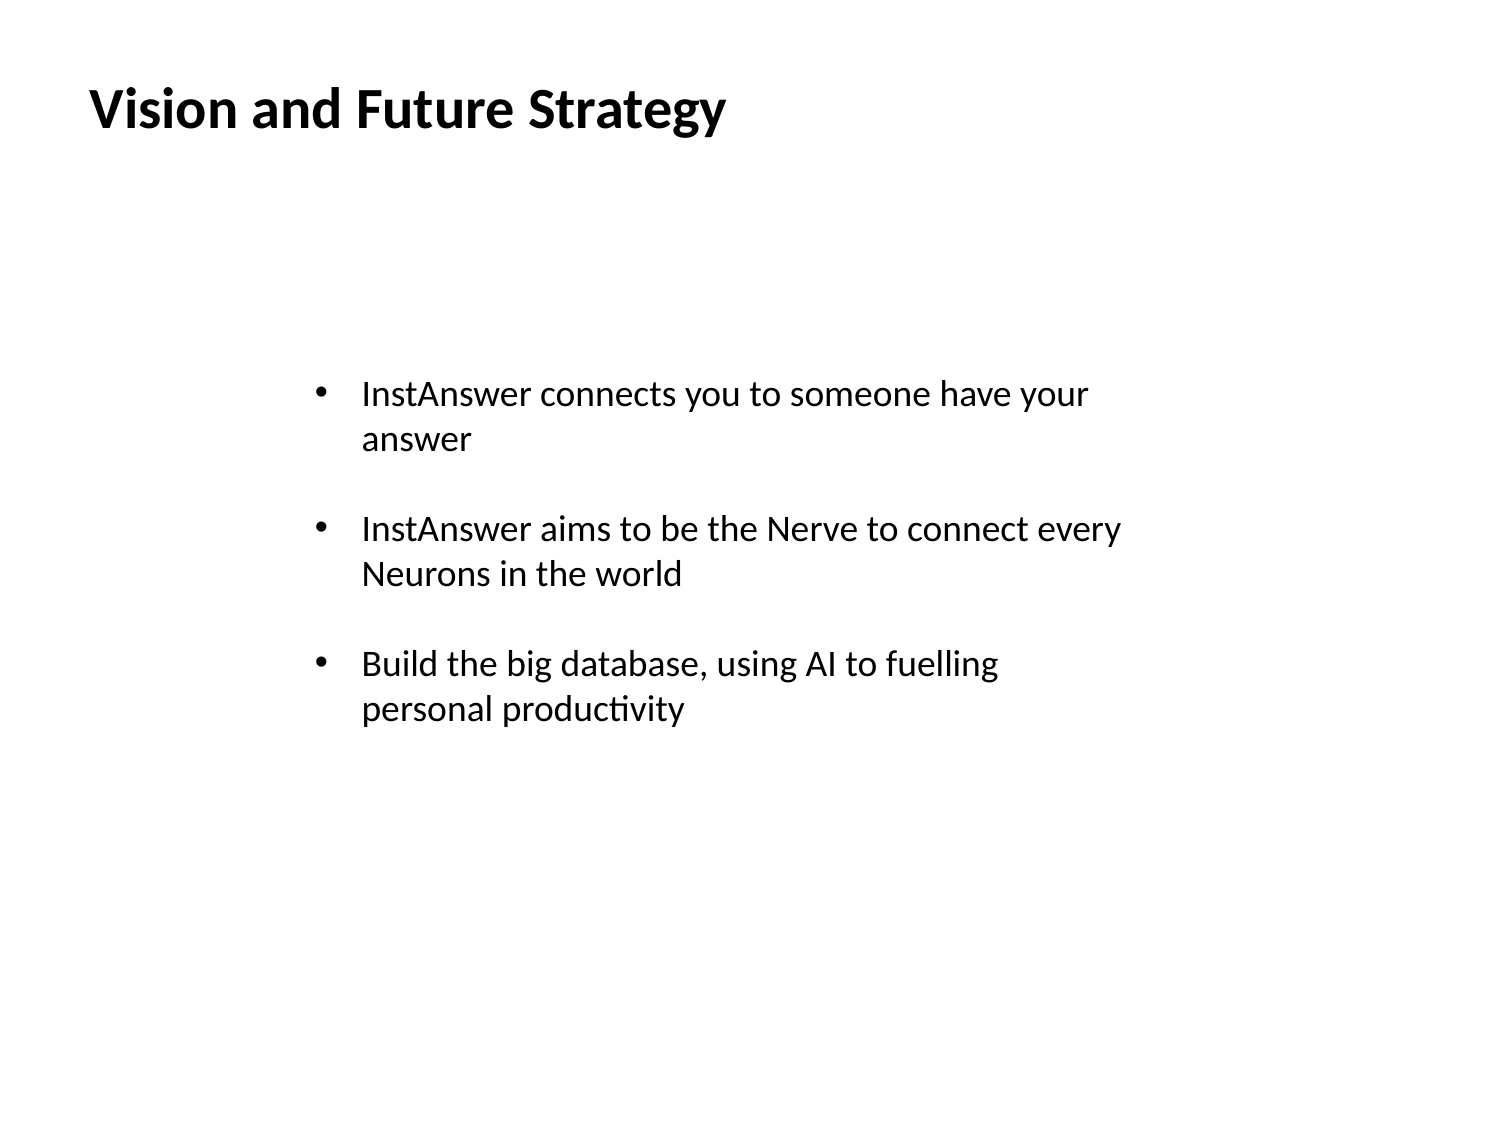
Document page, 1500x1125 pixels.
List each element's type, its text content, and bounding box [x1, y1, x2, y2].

text_box Vision and Future Strategy [74, 62, 750, 148]
text_box InstAnswer connects you to someone have your answer InstAnswer aims to be the Nerve to connect every Neurons in the world Build the big database, using AI to fuelling personal productivity [300, 361, 1150, 737]
